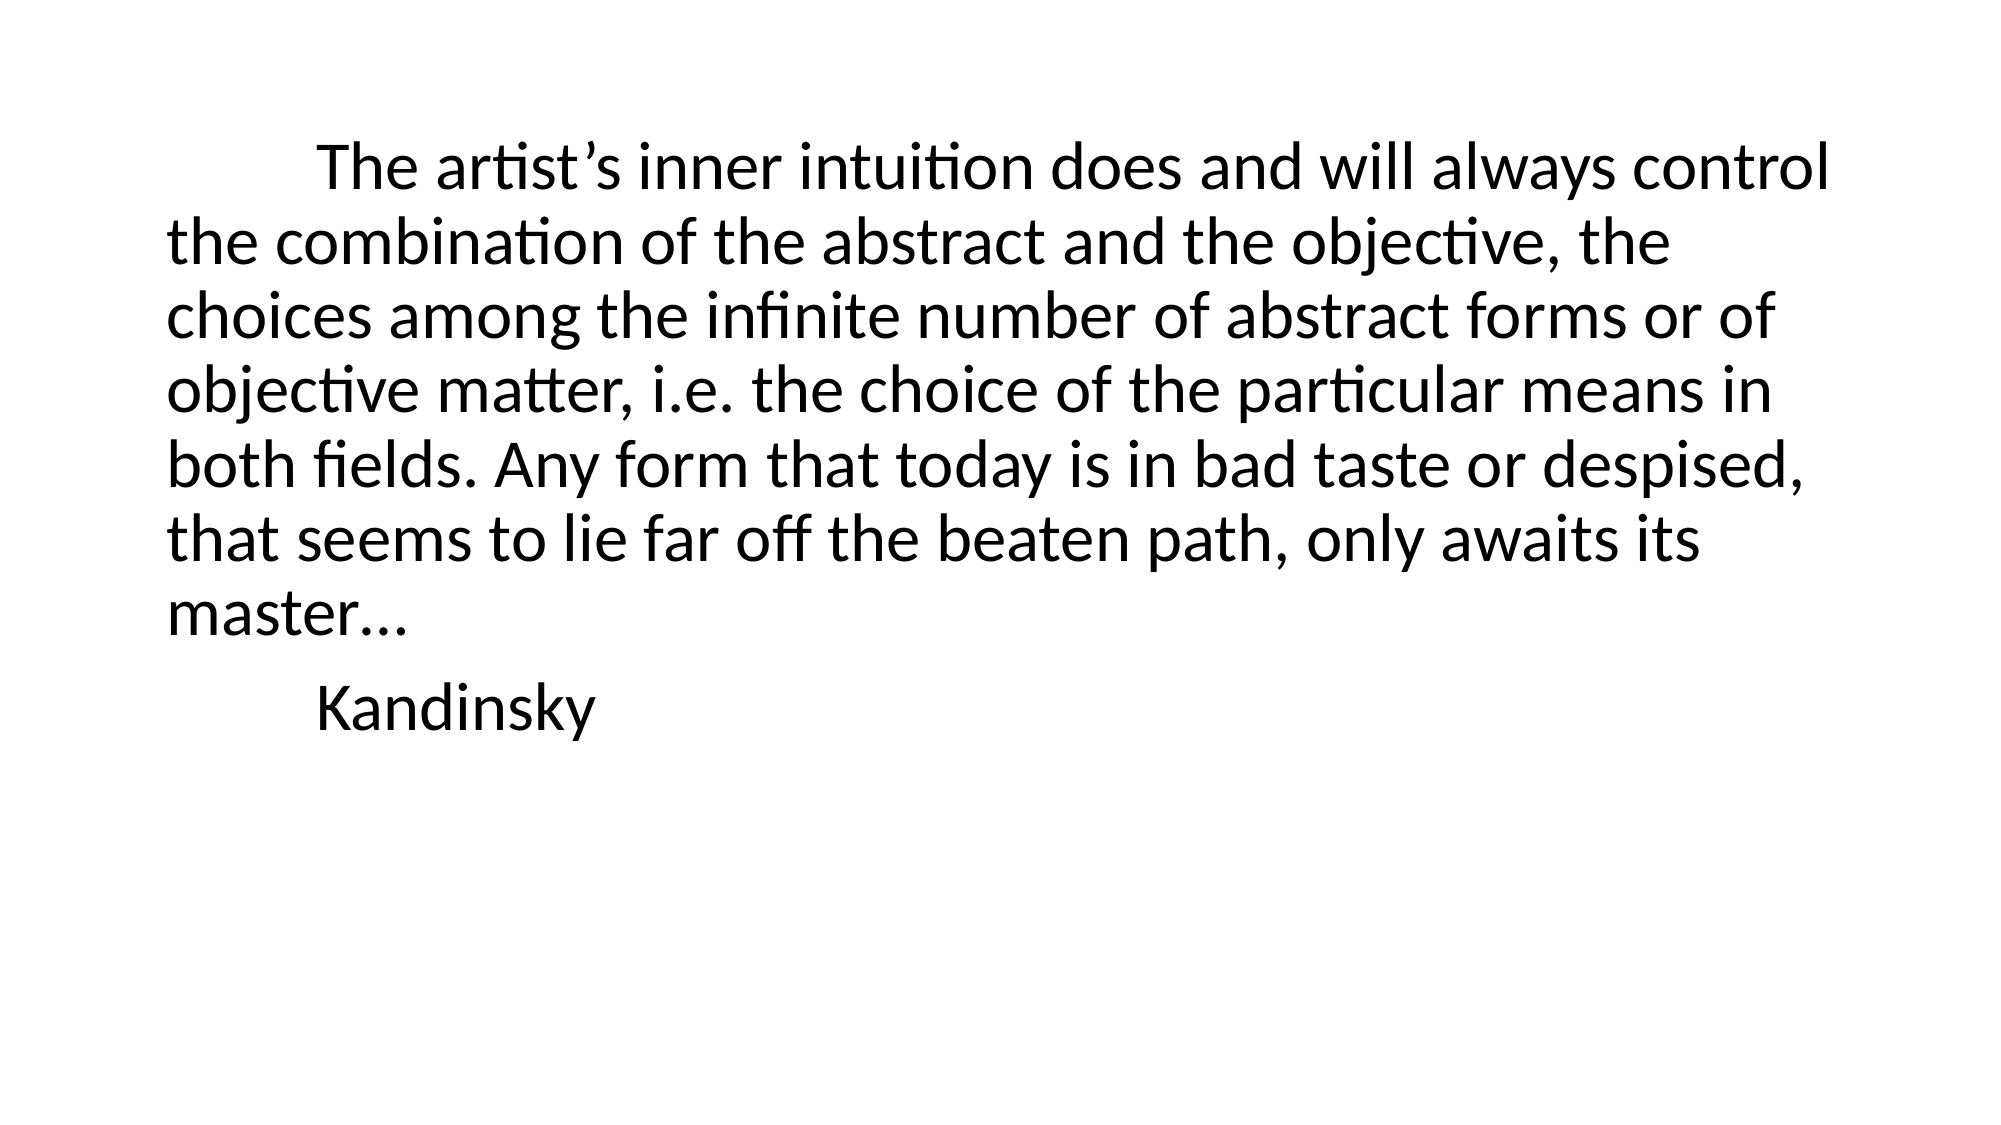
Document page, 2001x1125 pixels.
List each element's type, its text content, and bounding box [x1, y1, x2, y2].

list The artist’s inner intuition does and will always control the combination of the abstract and the objective, the choices among the infinite number of abstract forms or of objective matter, i.e. the choice of the particular means in both fields. Any form that today is in bad taste or despised, that seems to lie far off the beaten path, only awaits its master… Kandinsky [151, 116, 1877, 1068]
